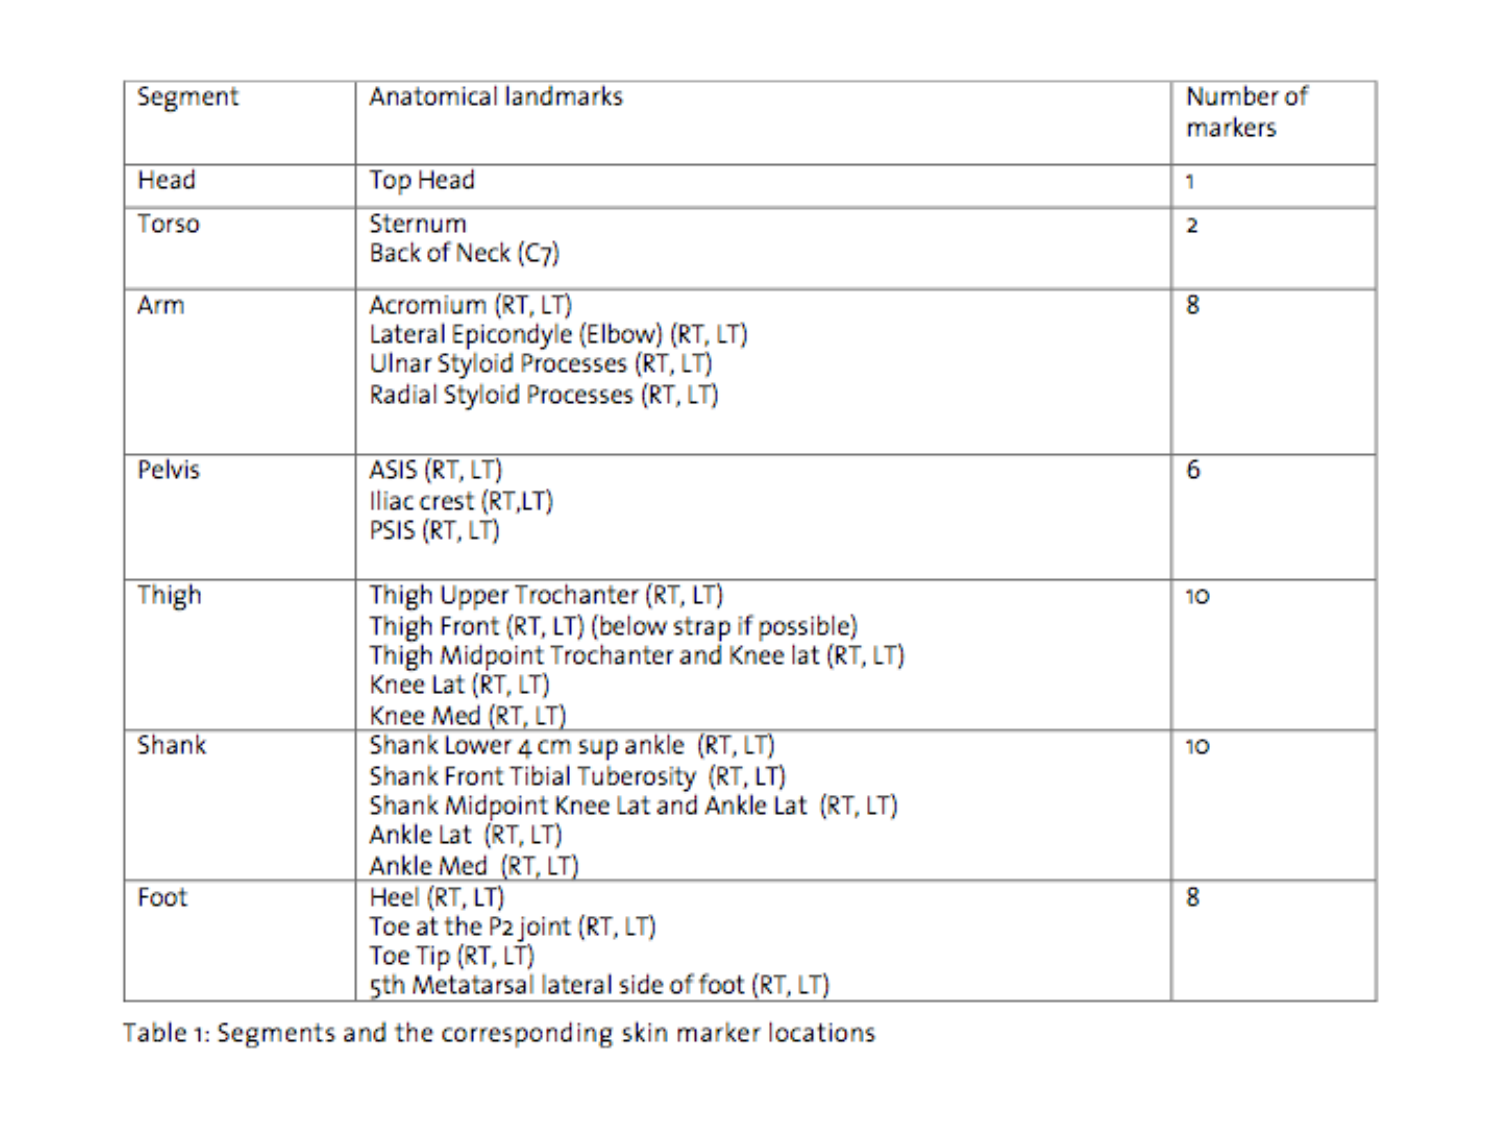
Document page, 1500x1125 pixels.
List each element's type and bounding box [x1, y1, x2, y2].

picture [103, 62, 1409, 1061]
